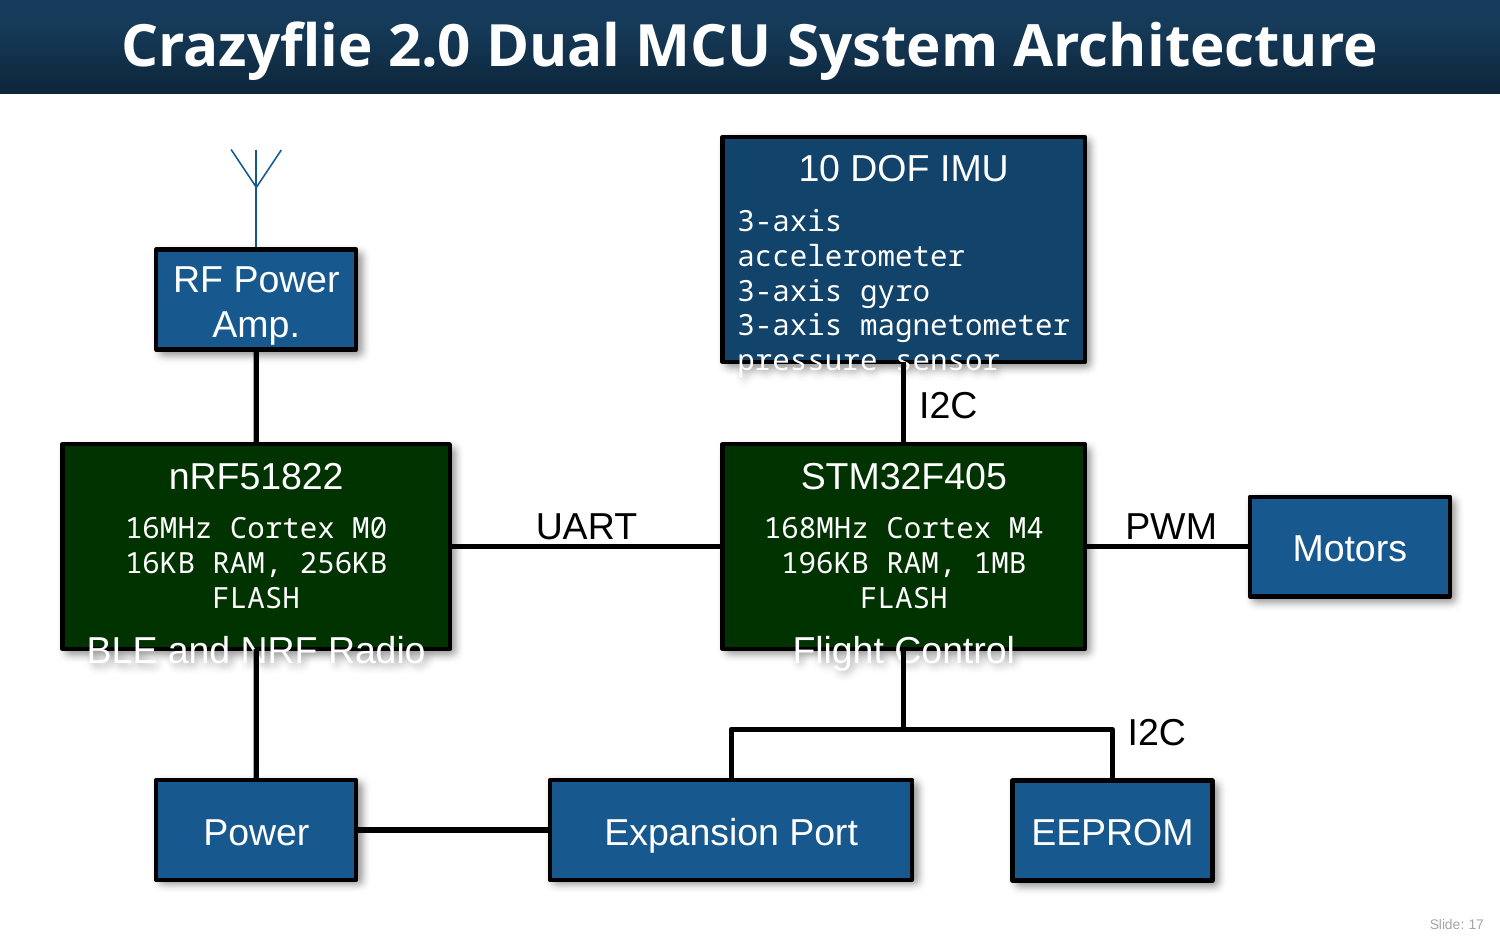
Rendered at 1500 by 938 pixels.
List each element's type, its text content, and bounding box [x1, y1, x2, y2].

text_box Expansion Port [548, 778, 914, 882]
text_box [155, 149, 357, 350]
text_box 10 DOF IMU 3-axis accelerometer 3-axis gyro 3-axis magnetometer pressure sensor [720, 135, 1087, 364]
text_box I2C [1113, 700, 1201, 760]
text_box Motors [1248, 495, 1452, 599]
text_box I2C [909, 373, 993, 434]
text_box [751, 628, 884, 802]
text_box nRF51822 16MHz Cortex M0 16KB RAM, 256KB FLASH BLE and NRF Radio [60, 442, 452, 651]
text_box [942, 610, 1075, 820]
title Crazyflie 2.0 Dual MCU System Architecture [87, 0, 1413, 87]
text_box STM32F405 168MHz Cortex M4 196KB RAM, 1MB FLASH Flight Control [720, 442, 1087, 651]
text_box PWM [1110, 494, 1233, 545]
text_box EEPROM [1010, 778, 1215, 883]
text_box UART [521, 494, 653, 545]
text_box Power [154, 778, 358, 882]
